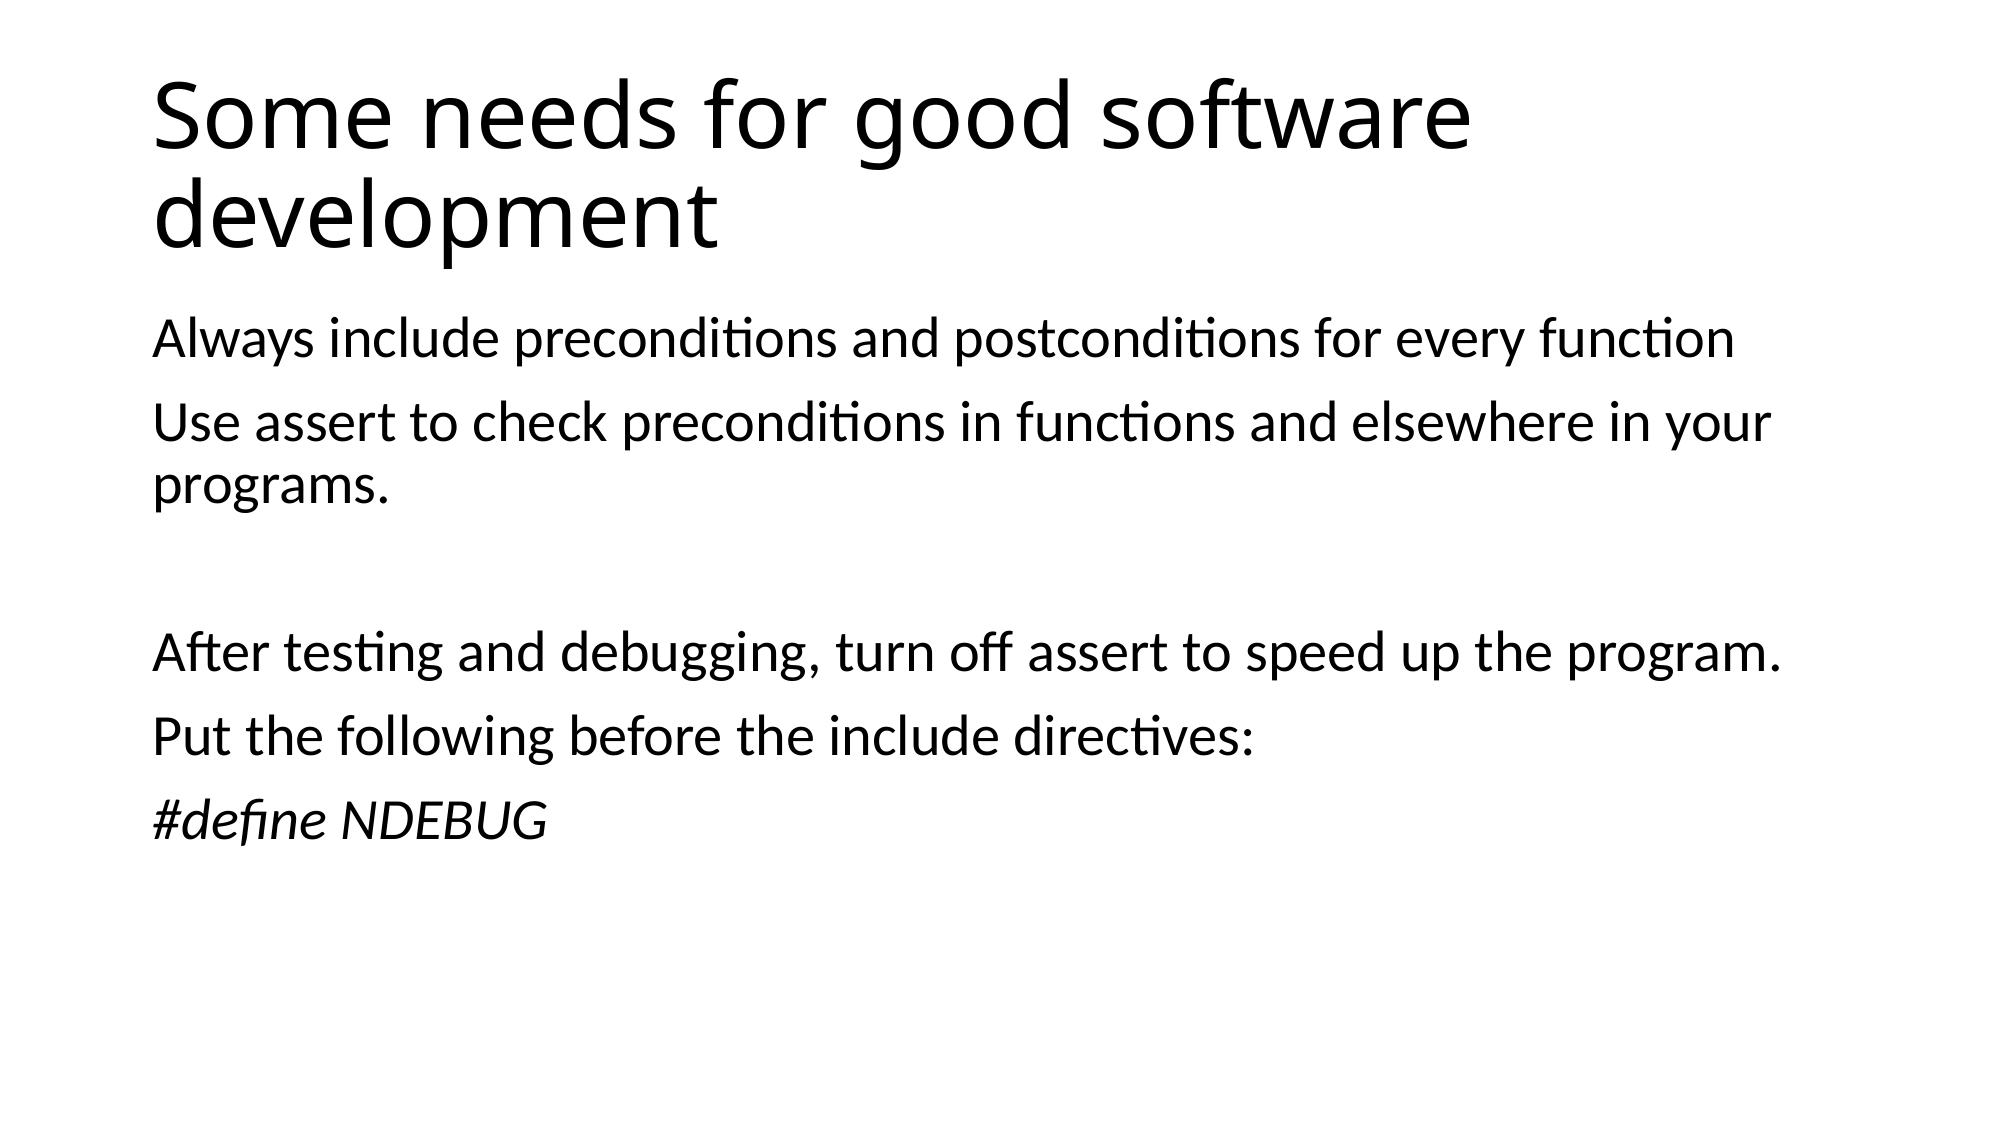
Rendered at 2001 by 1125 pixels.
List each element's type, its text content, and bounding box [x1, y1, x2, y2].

title Some needs for good software development [137, 59, 1863, 278]
list Always include preconditions and postconditions for every function Use assert to check preconditions in functions and elsewhere in your programs. After testing and debugging, turn off assert to speed up the program. Put the following before the include directives: #define NDEBUG [137, 299, 1863, 1014]
